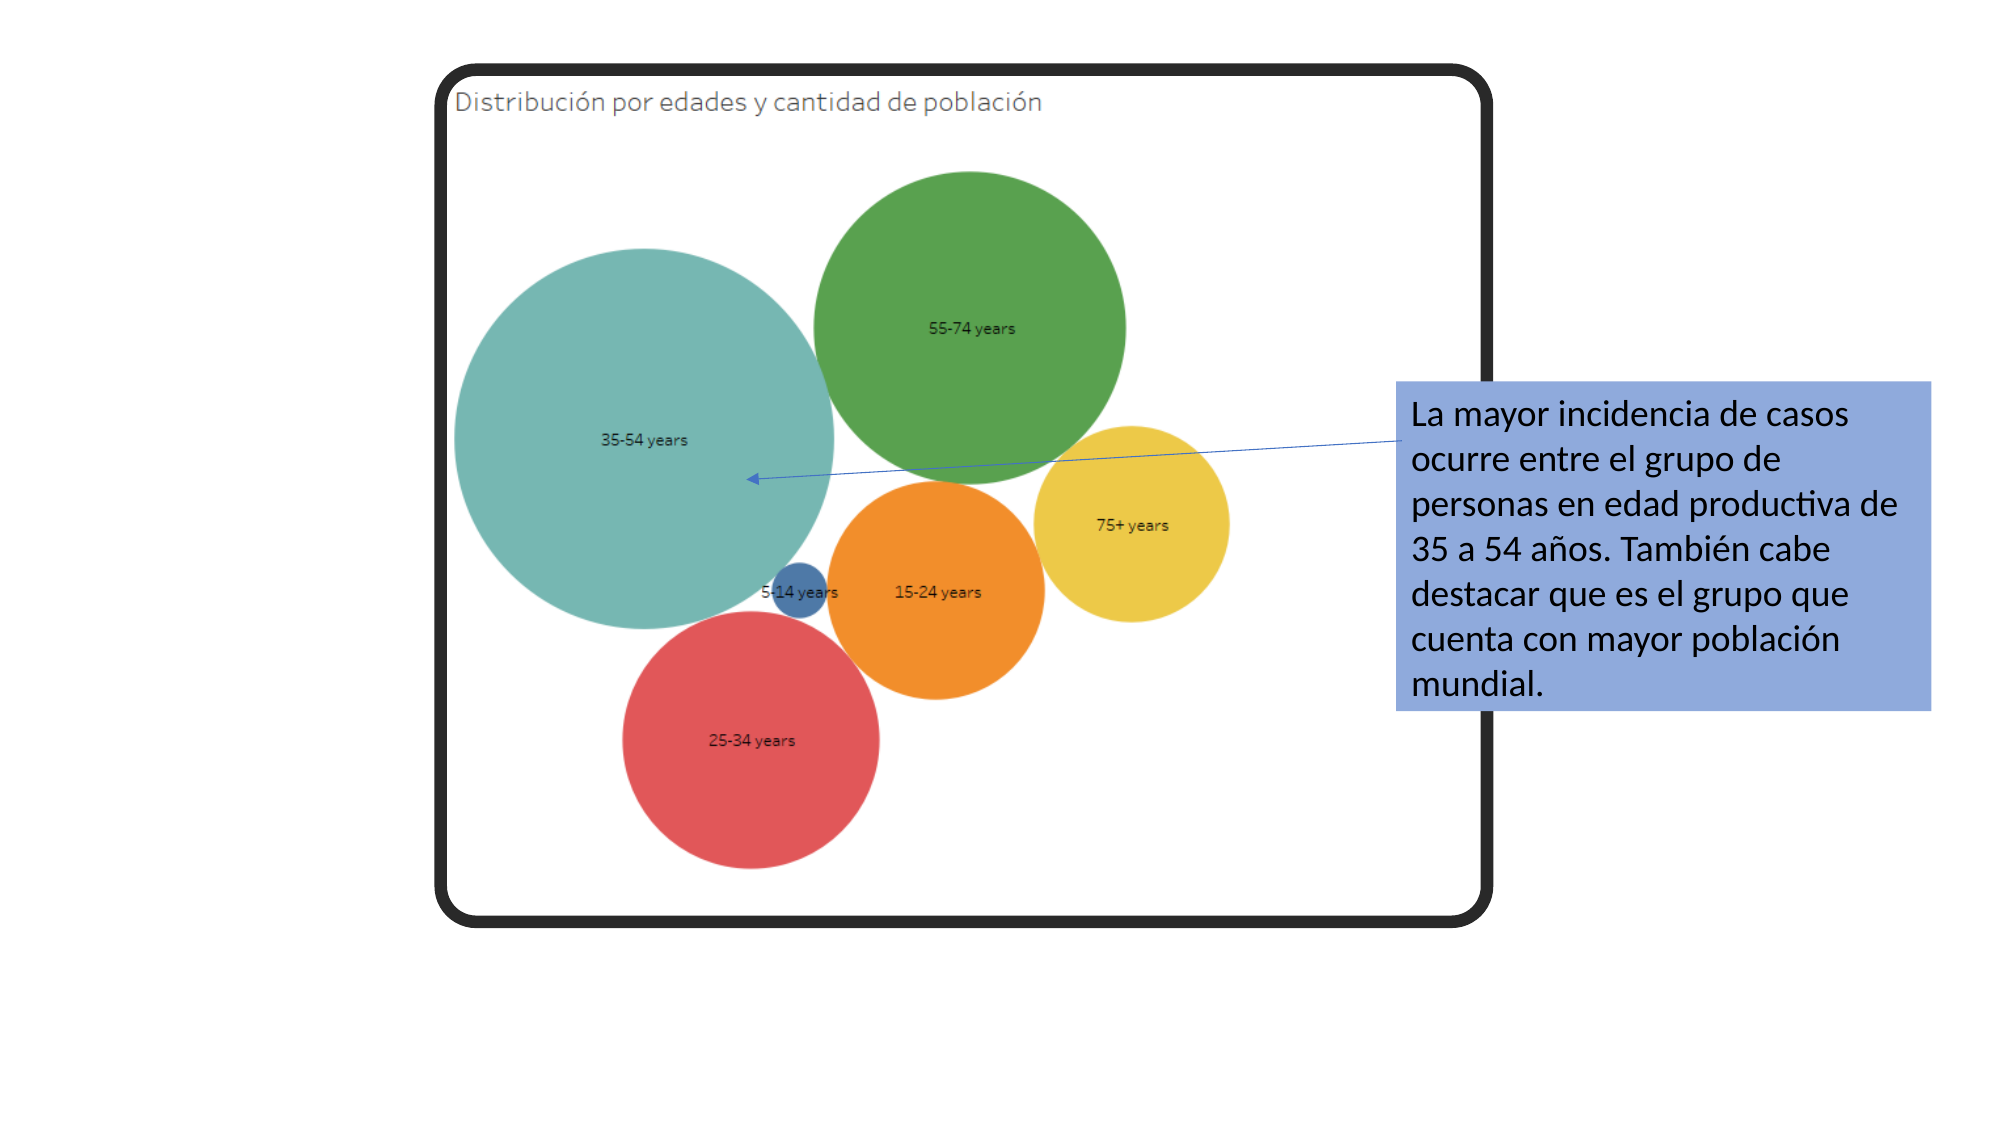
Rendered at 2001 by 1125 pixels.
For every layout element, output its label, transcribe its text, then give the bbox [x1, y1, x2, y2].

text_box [746, 440, 1402, 480]
text_box La mayor incidencia de casos ocurre entre el grupo de personas en edad productiva de 35 a 54 años. También cabe destacar que es el grupo que cuenta con mayor población mundial. [1487, 381, 1932, 712]
picture [440, 69, 1487, 922]
